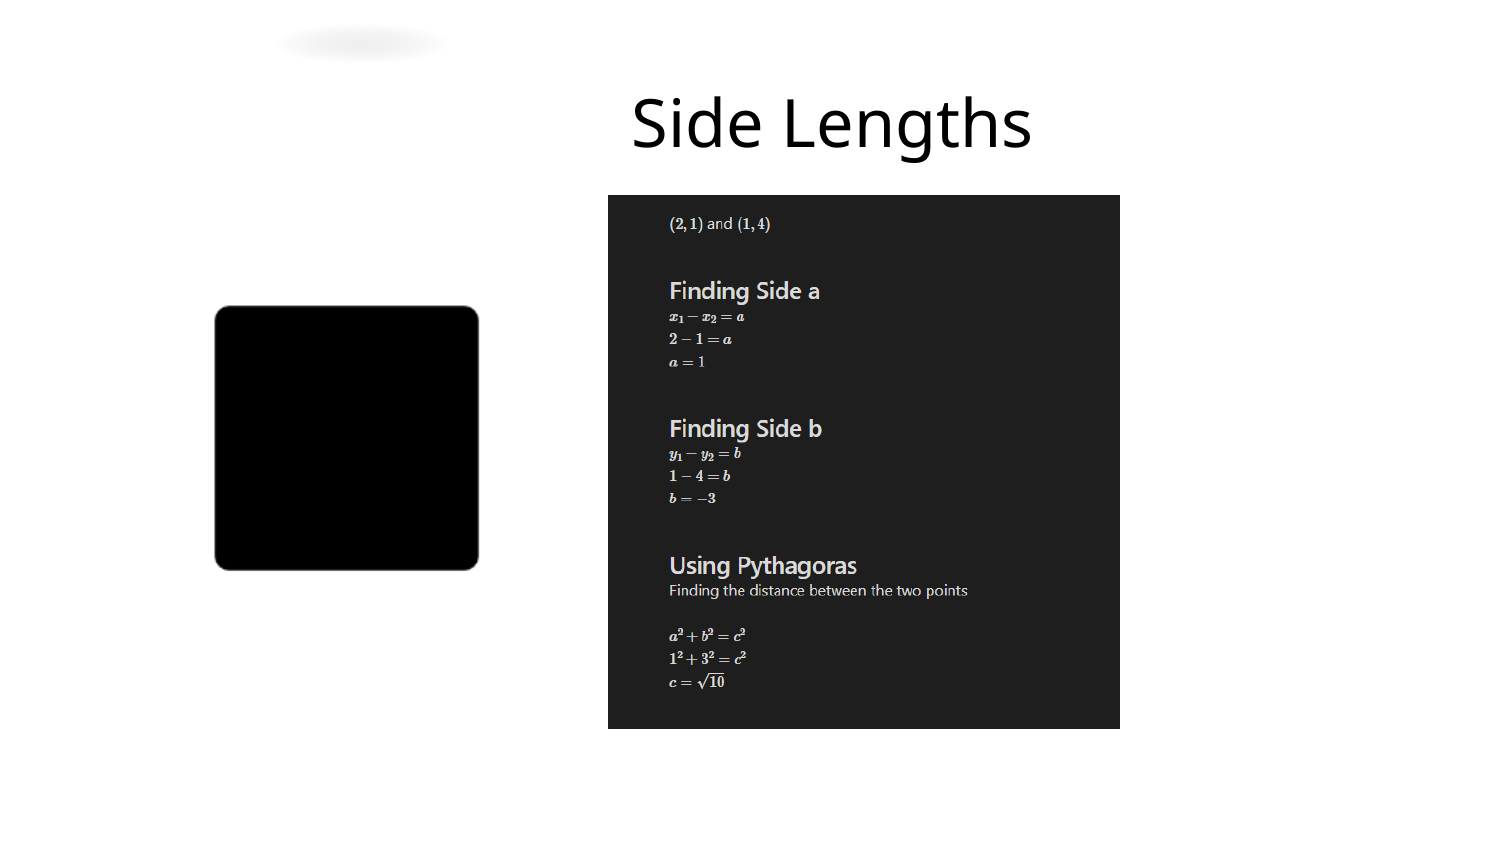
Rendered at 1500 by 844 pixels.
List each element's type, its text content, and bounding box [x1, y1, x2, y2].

text_box Side Lengths [617, 73, 1049, 169]
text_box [171, 0, 538, 615]
picture [607, 195, 1120, 730]
